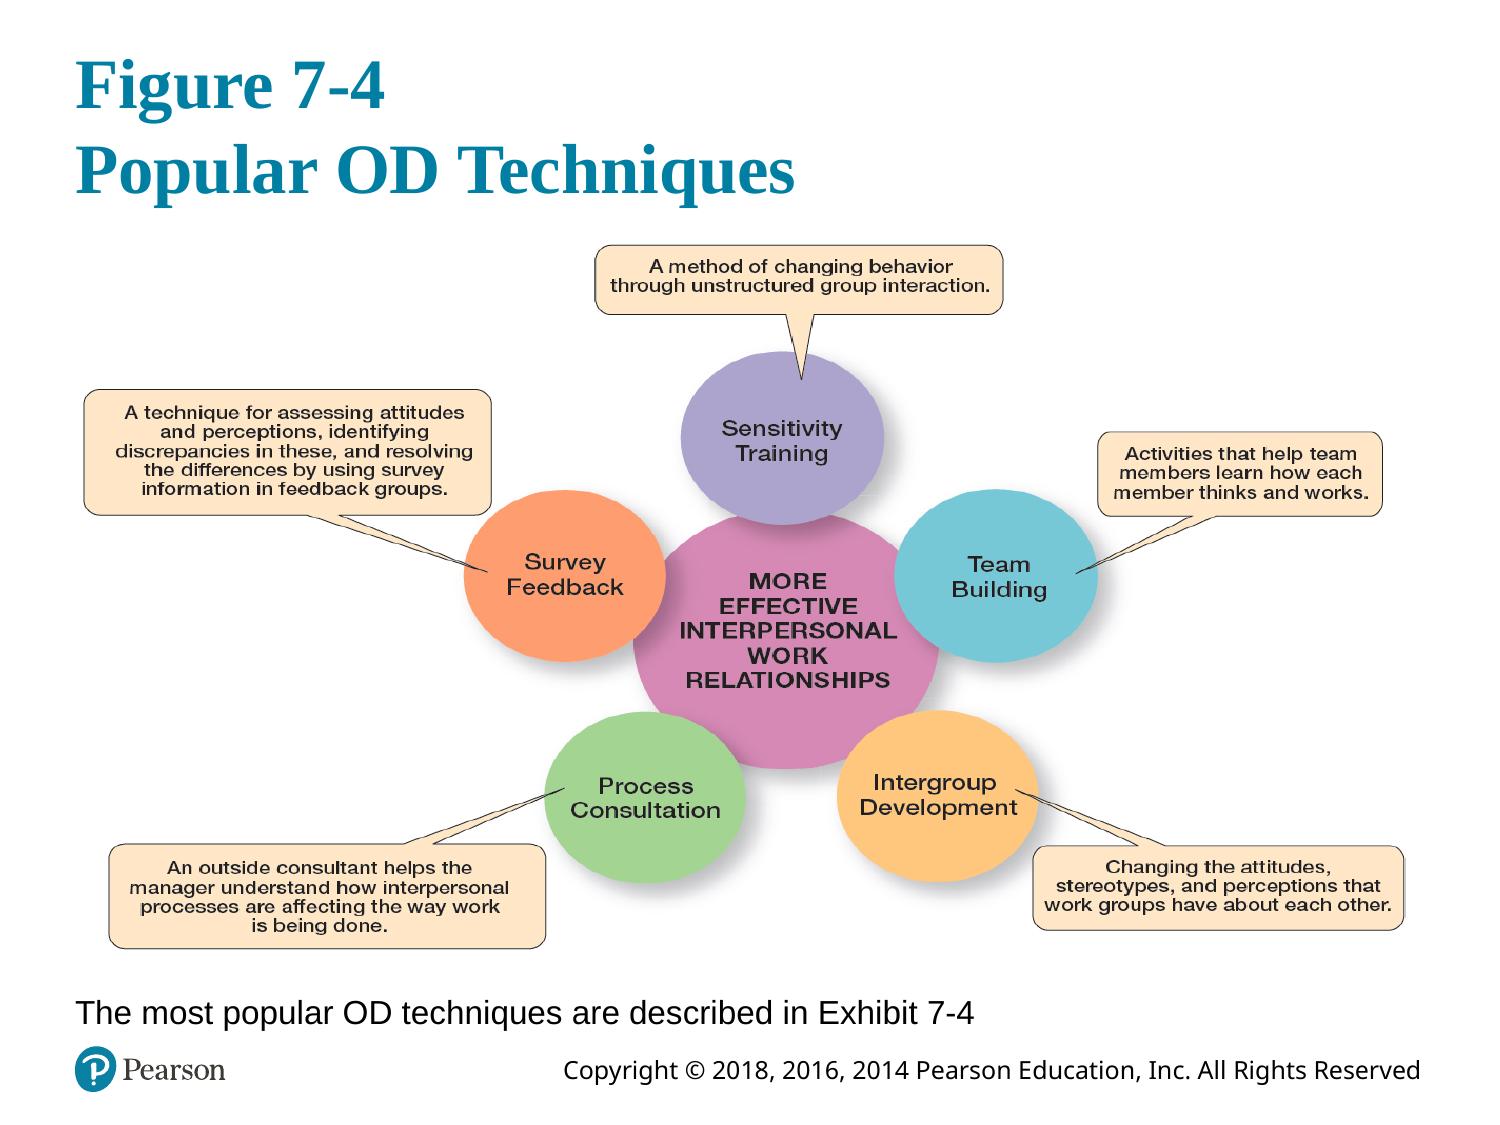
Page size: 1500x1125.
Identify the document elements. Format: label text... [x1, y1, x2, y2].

picture [62, 232, 1426, 959]
title Figure 7-4 Popular OD Techniques [75, 37, 1425, 213]
list The most popular OD techniques are described in Exhibit 7-4 [75, 966, 1425, 1031]
